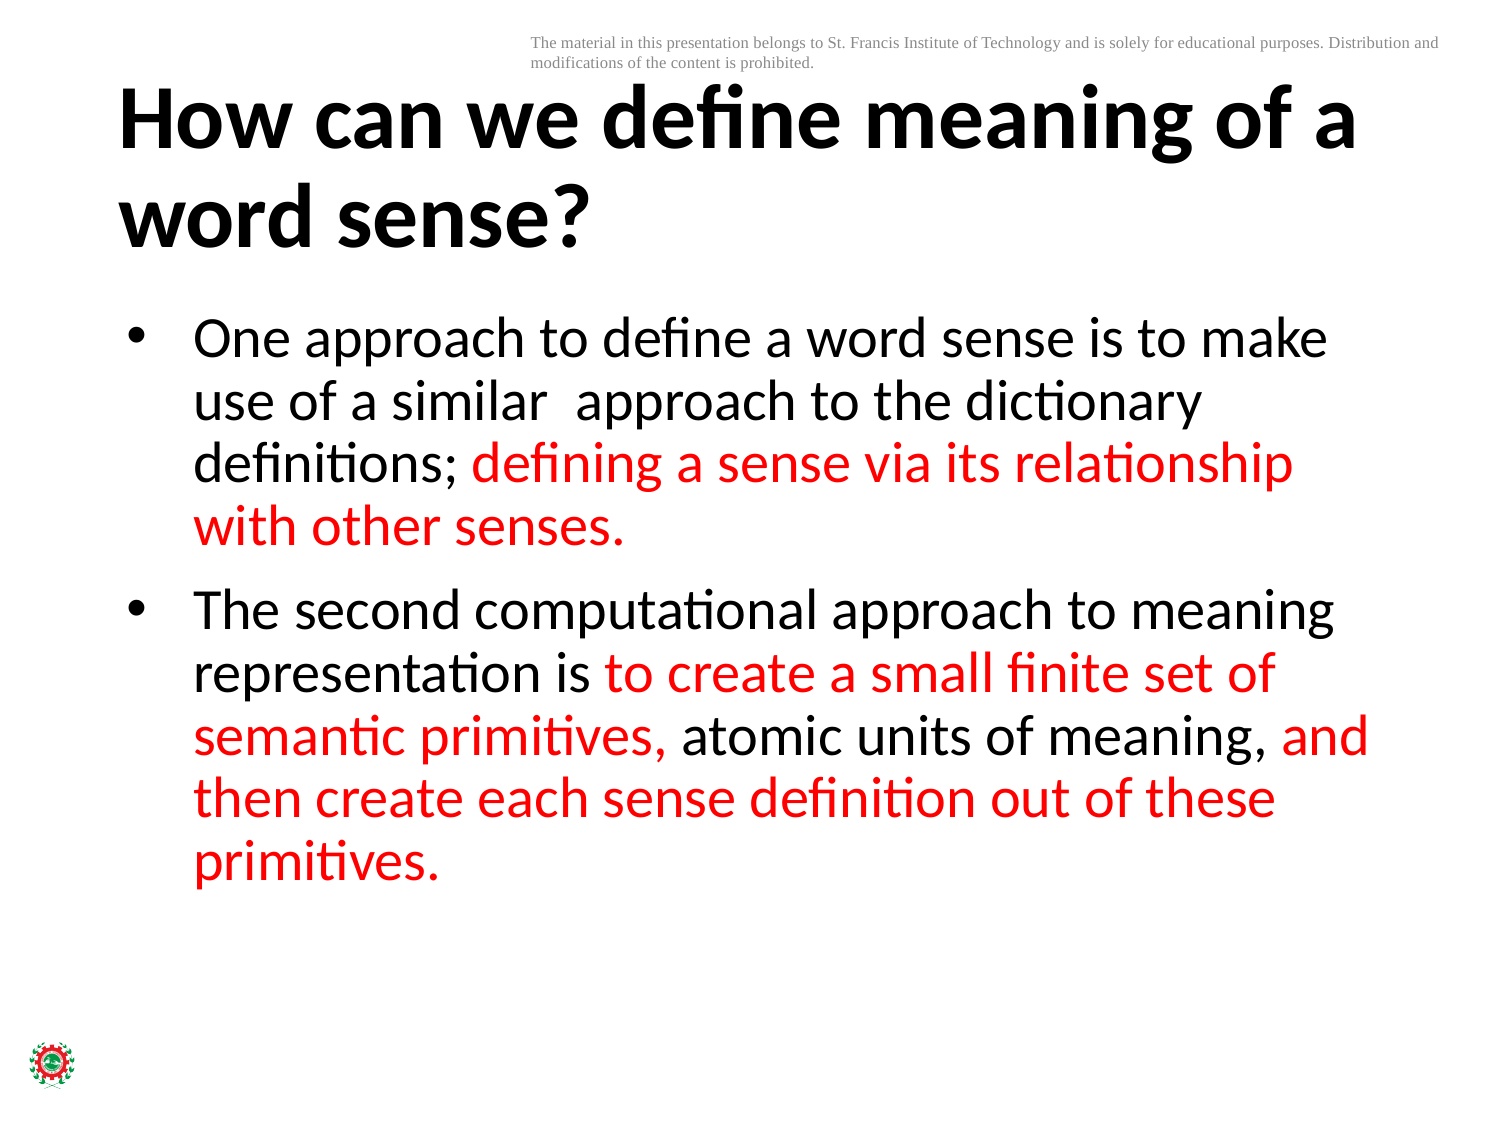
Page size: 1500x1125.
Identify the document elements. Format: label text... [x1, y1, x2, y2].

title How can we deﬁne meaning of a word sense? [103, 59, 1397, 278]
list One approach to deﬁne a word sense is to make use of a similar approach to the dictionary deﬁnitions; deﬁning a sense via its relationship with other senses. The second computational approach to meaning representation is to create a small ﬁnite set of semantic primitives, atomic units of meaning, and then create each sense deﬁnition out of these primitives. [103, 299, 1397, 1014]
picture [29, 1042, 75, 1089]
